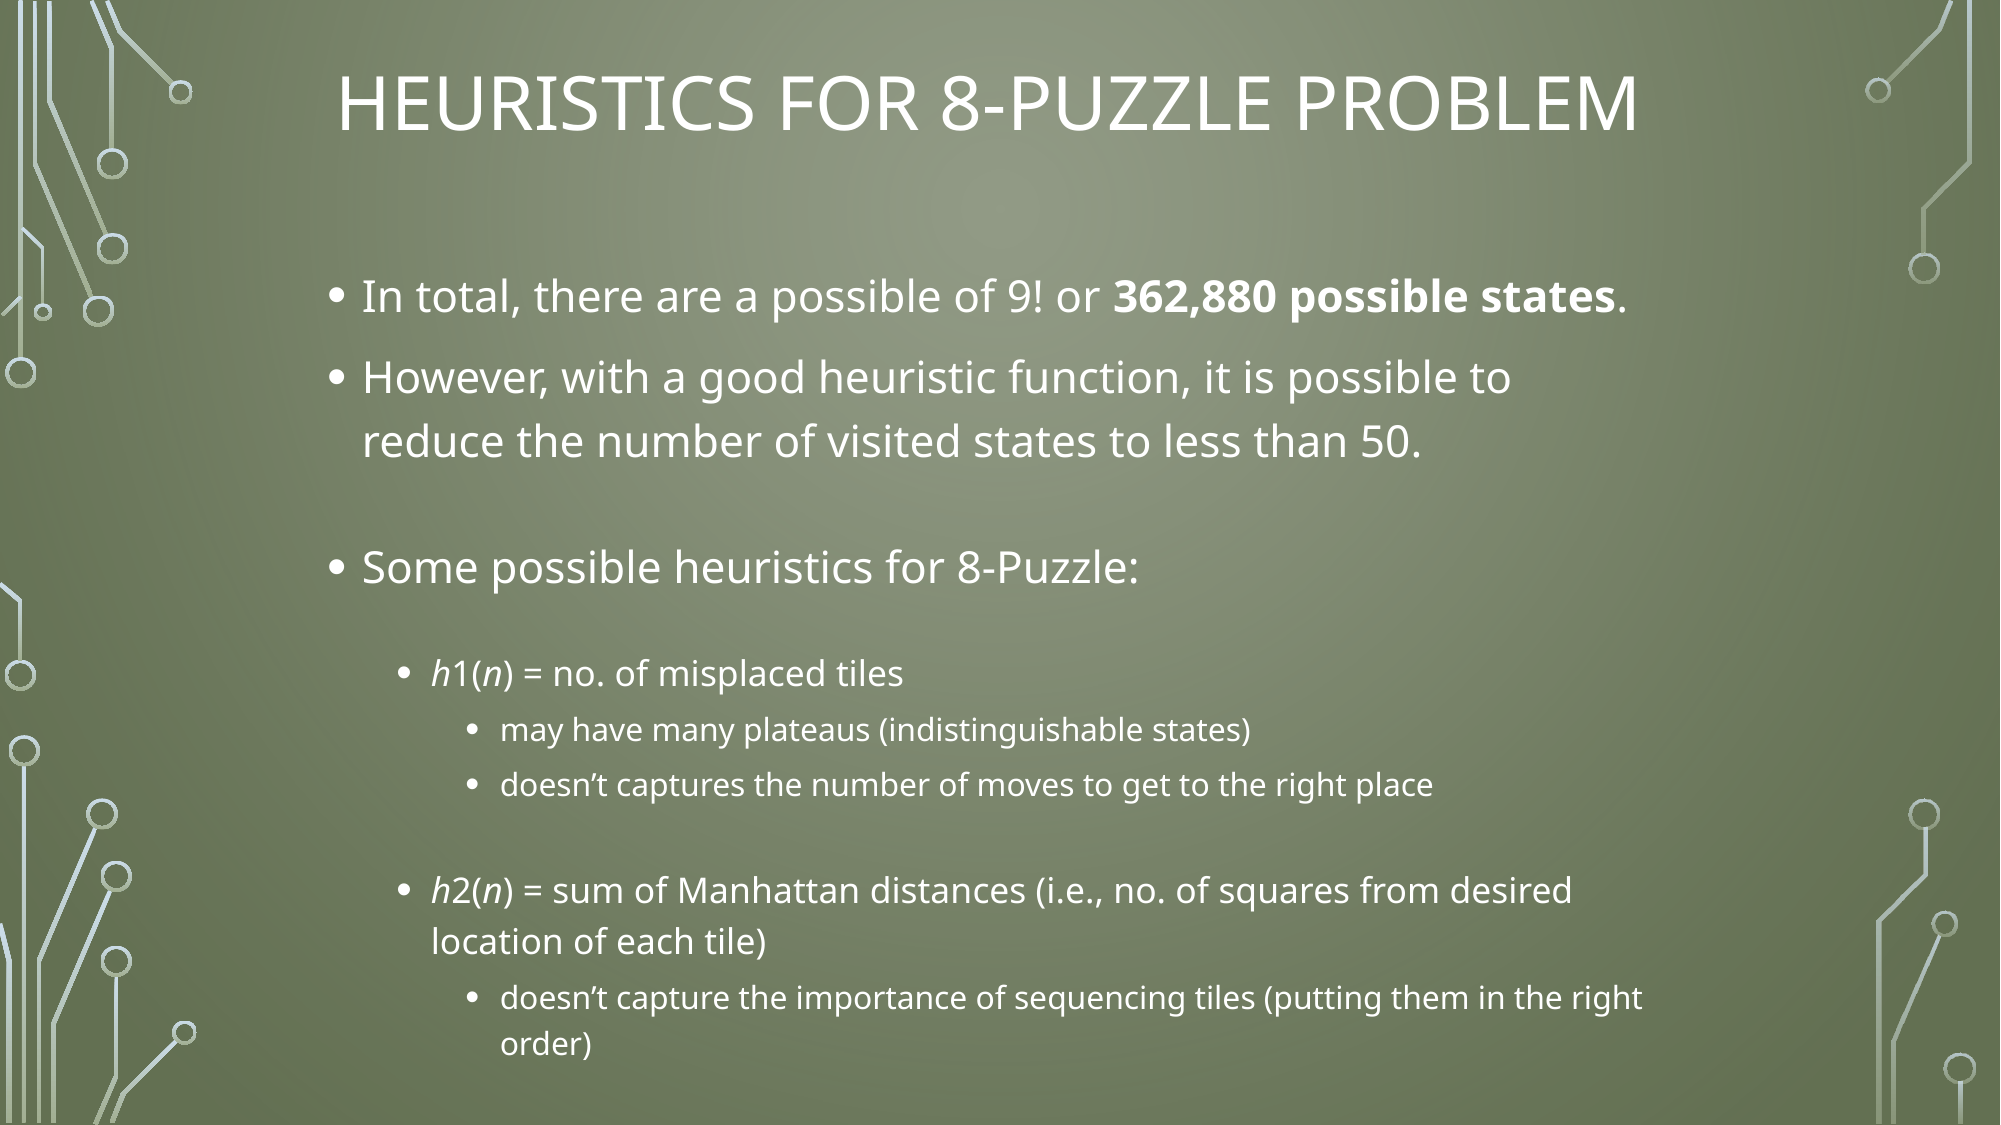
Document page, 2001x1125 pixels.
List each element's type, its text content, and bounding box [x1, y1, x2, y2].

list In total, there are a possible of 9! or 362,880 possible states. However, with a good heuristic function, it is possible to reduce the number of visited states to less than 50. Some possible heuristics for 8-Puzzle: h1(n) = no. of misplaced tiles may have many plateaus (indistinguishable states) doesn’t captures the number of moves to get to the right place h2(n) = sum of Manhattan distances (i.e., no. of squares from desired location of each tile) doesn’t capture the importance of sequencing tiles (putting them in the right order) [312, 249, 1663, 1077]
title Heuristics for 8-Puzzle Problem [320, 56, 1671, 157]
